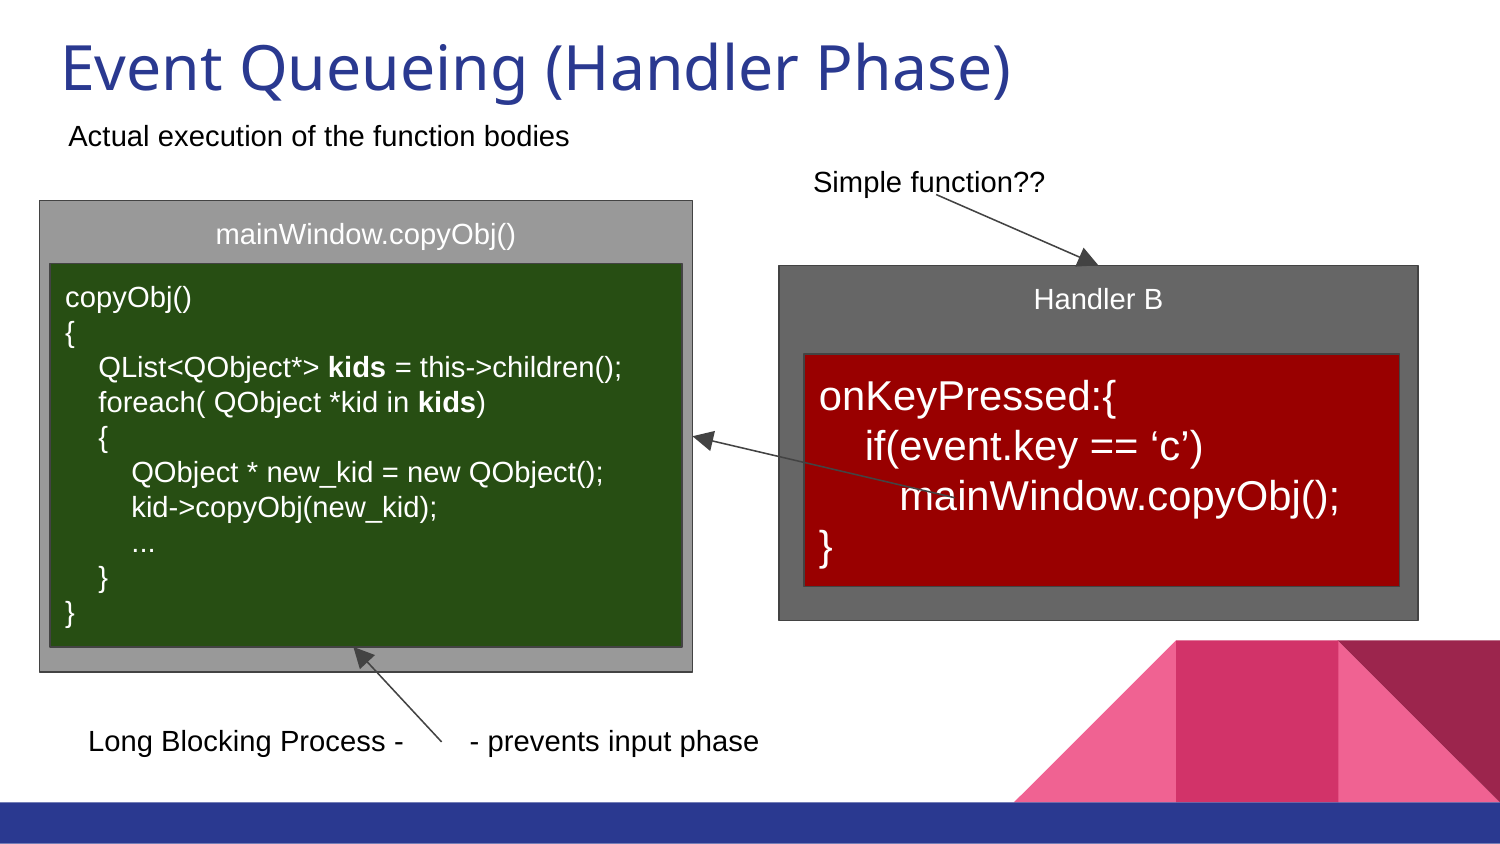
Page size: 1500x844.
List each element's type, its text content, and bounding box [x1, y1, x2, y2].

text_box onKeyPressed:{ if(event.key == ‘c’) mainWindow.copyObj(); } [803, 353, 1400, 587]
text_box Simple function?? [798, 148, 1075, 195]
text_box mainWindow.copyObj() [39, 200, 693, 673]
text_box Long Blocking Process - - prevents input phase [73, 707, 924, 769]
text_box Handler B [778, 265, 1418, 621]
text_box Actual execution of the function bodies [53, 102, 1025, 149]
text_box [692, 435, 956, 498]
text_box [935, 194, 1099, 266]
title Event Queueing (Handler Phase) [45, 12, 1443, 113]
text_box copyObj() { QList<QObject*> kids = this->children(); foreach( QObject *kid in kids) { QObject * new_kid = new QObject(); kid->copyObj(new_kid); ... } } [50, 263, 682, 647]
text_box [353, 646, 442, 743]
